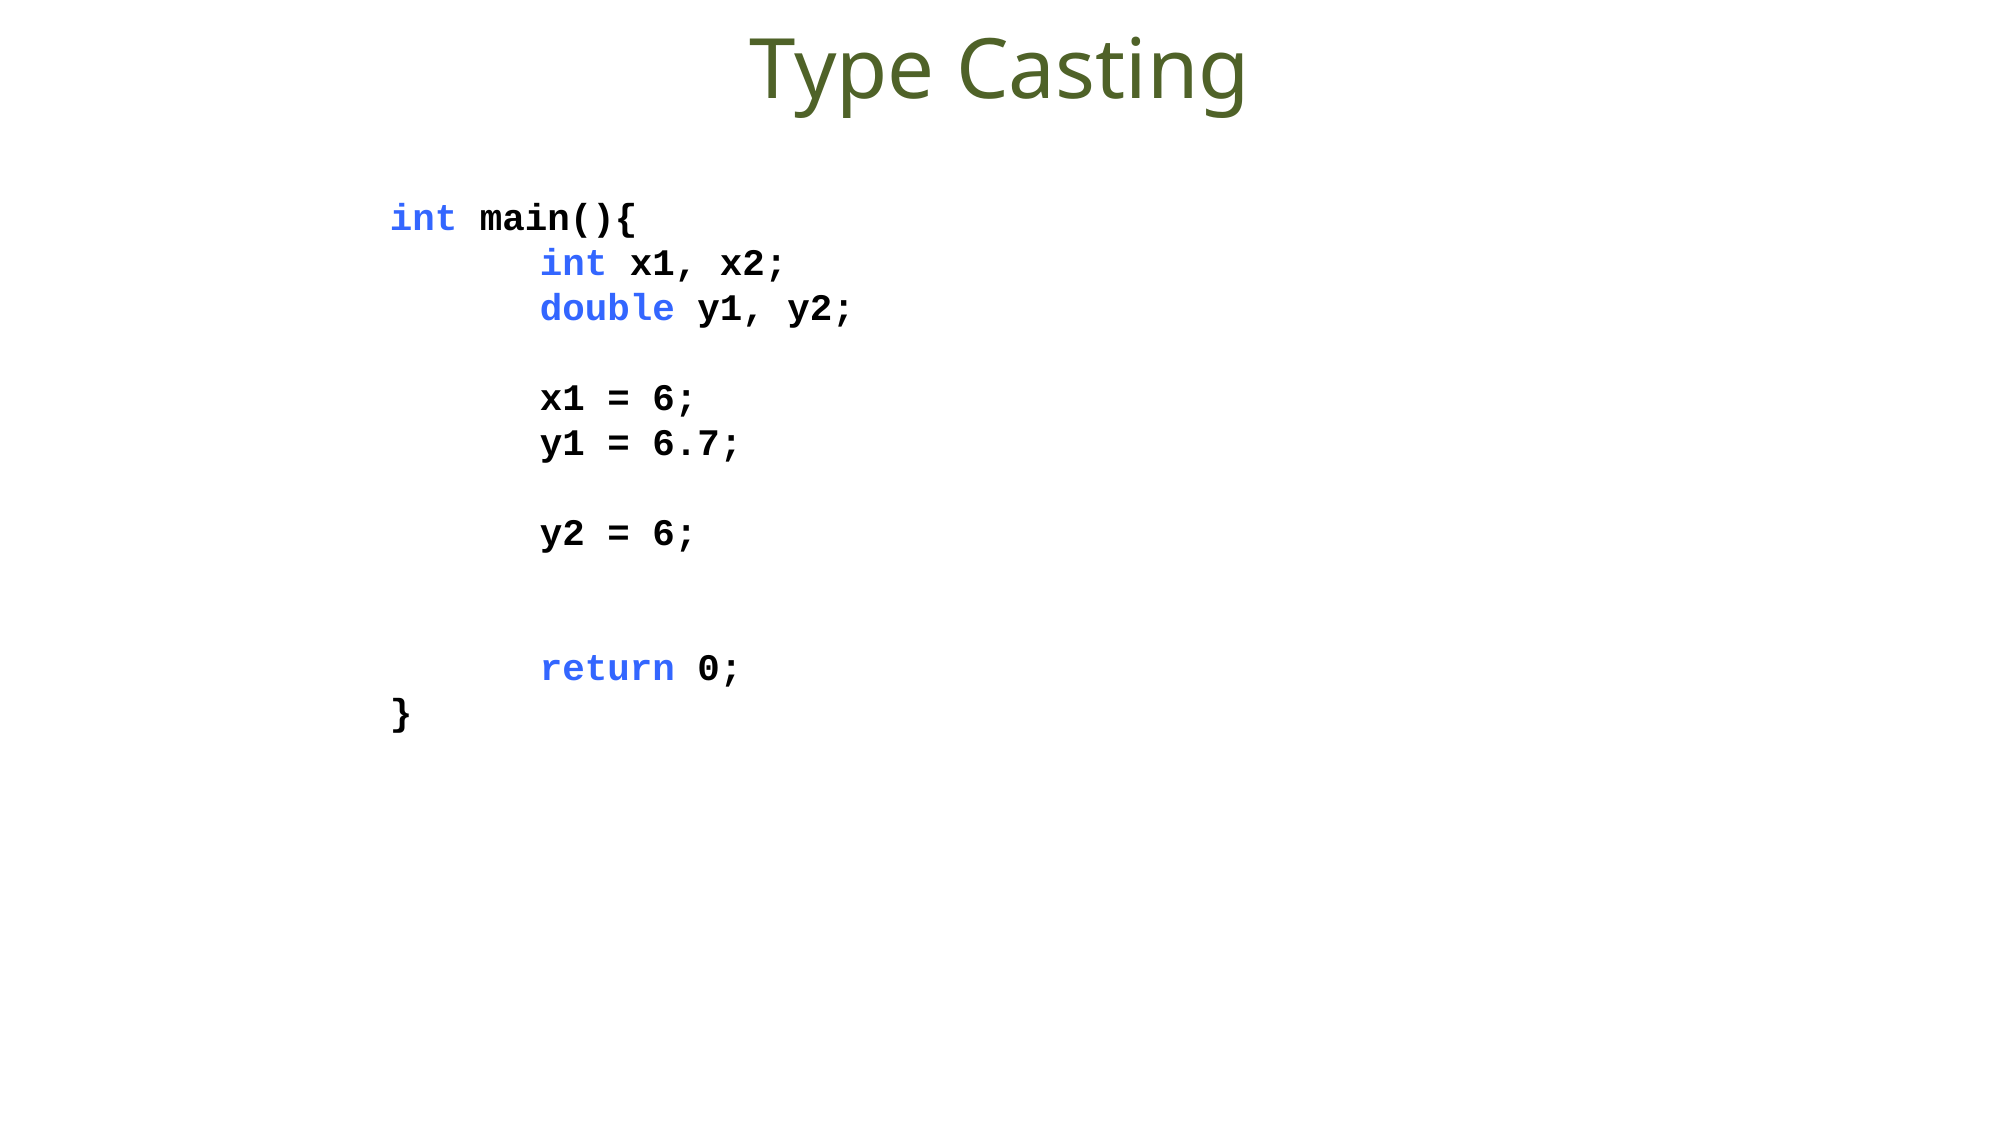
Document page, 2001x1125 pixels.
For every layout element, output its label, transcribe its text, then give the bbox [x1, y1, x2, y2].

text_box Type Casting [324, 7, 1675, 196]
text_box int main(){ int x1, x2; double y1, y2; x1 = 6; y1 = 6.7; y2 = 6; return 0; } [375, 185, 980, 741]
